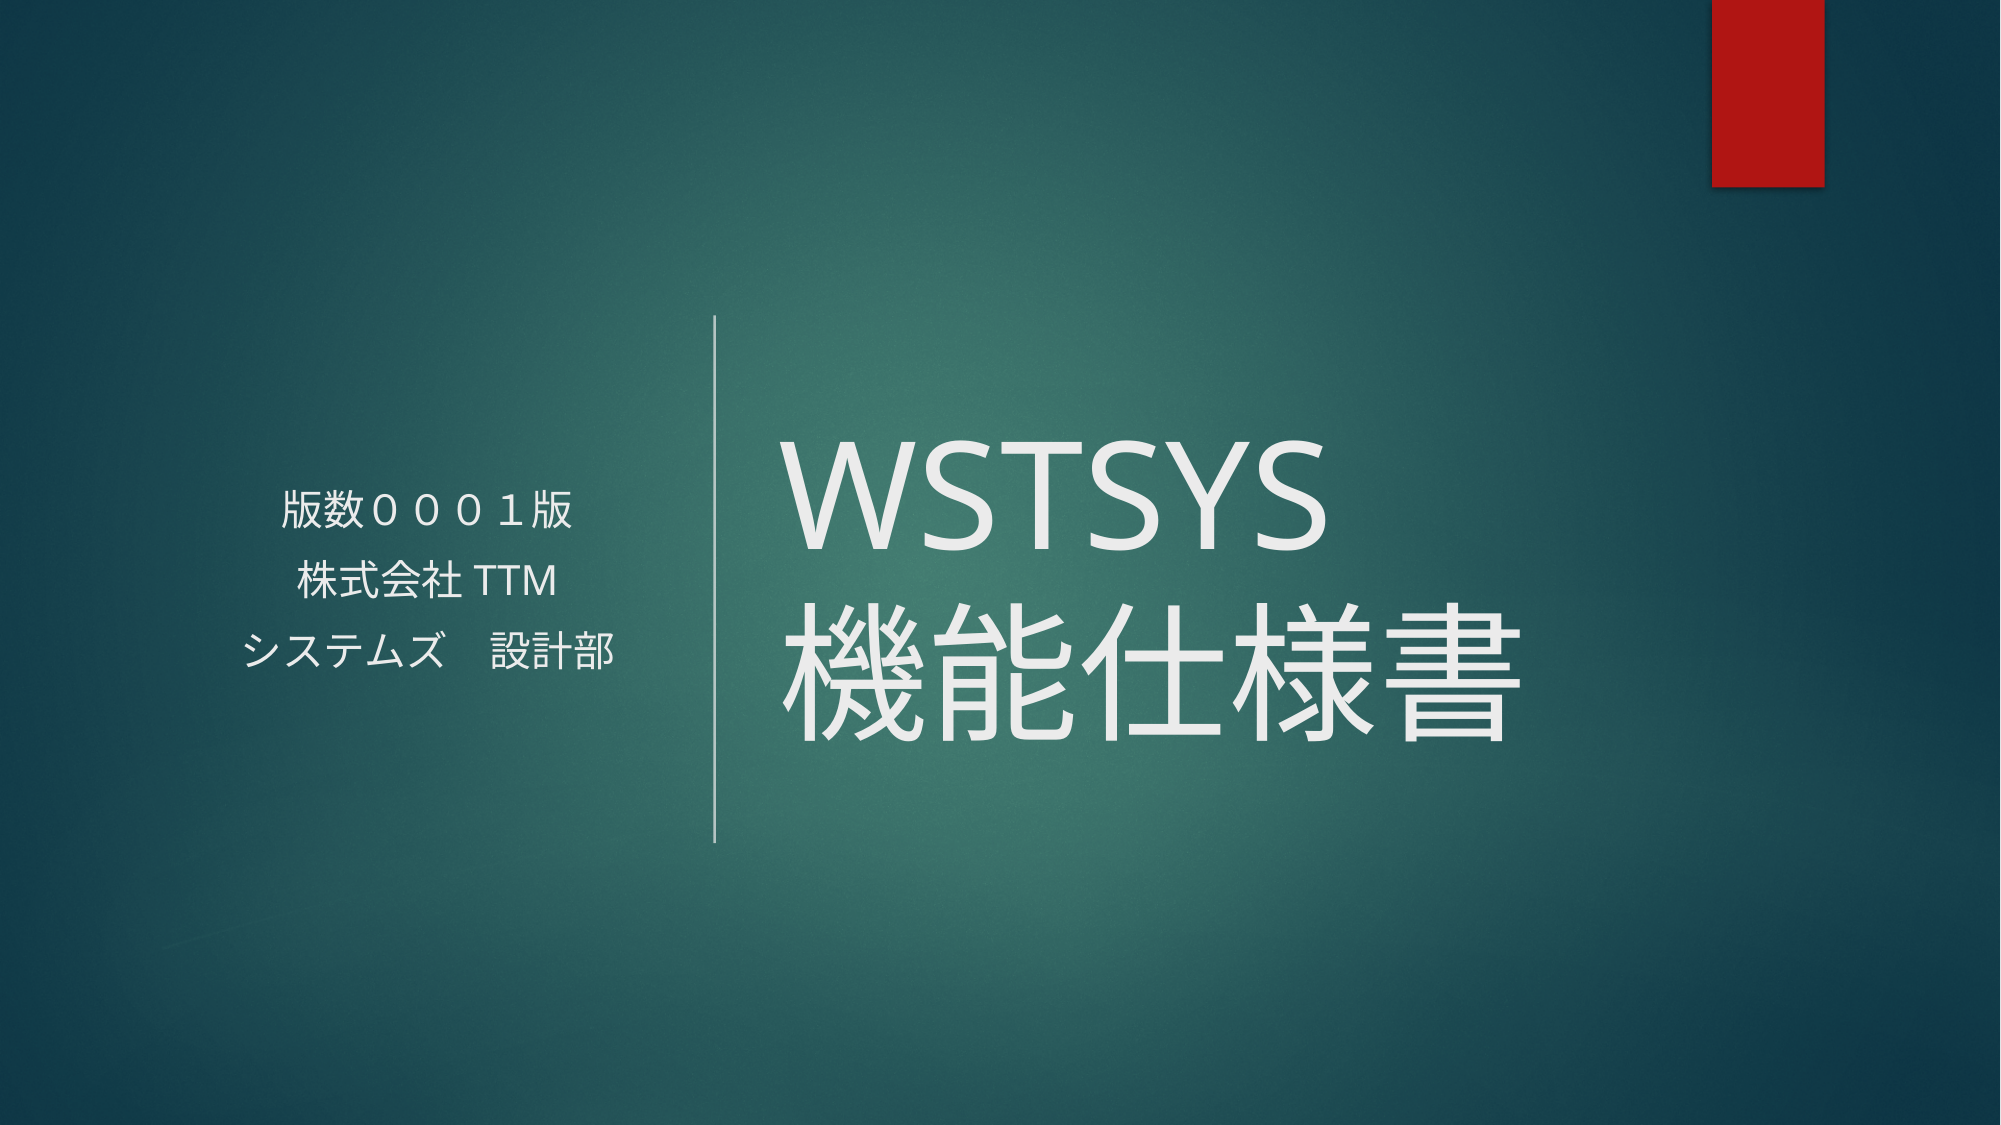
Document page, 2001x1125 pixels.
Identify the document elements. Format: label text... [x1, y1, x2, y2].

subtitle 版数０００１版 株式会社TTM システムズ 設計部 [189, 207, 666, 951]
text_box [0, 0, 2000, 1125]
text_box [1711, 0, 1825, 188]
title WSTSYS 機能仕様書 [763, 207, 1881, 951]
